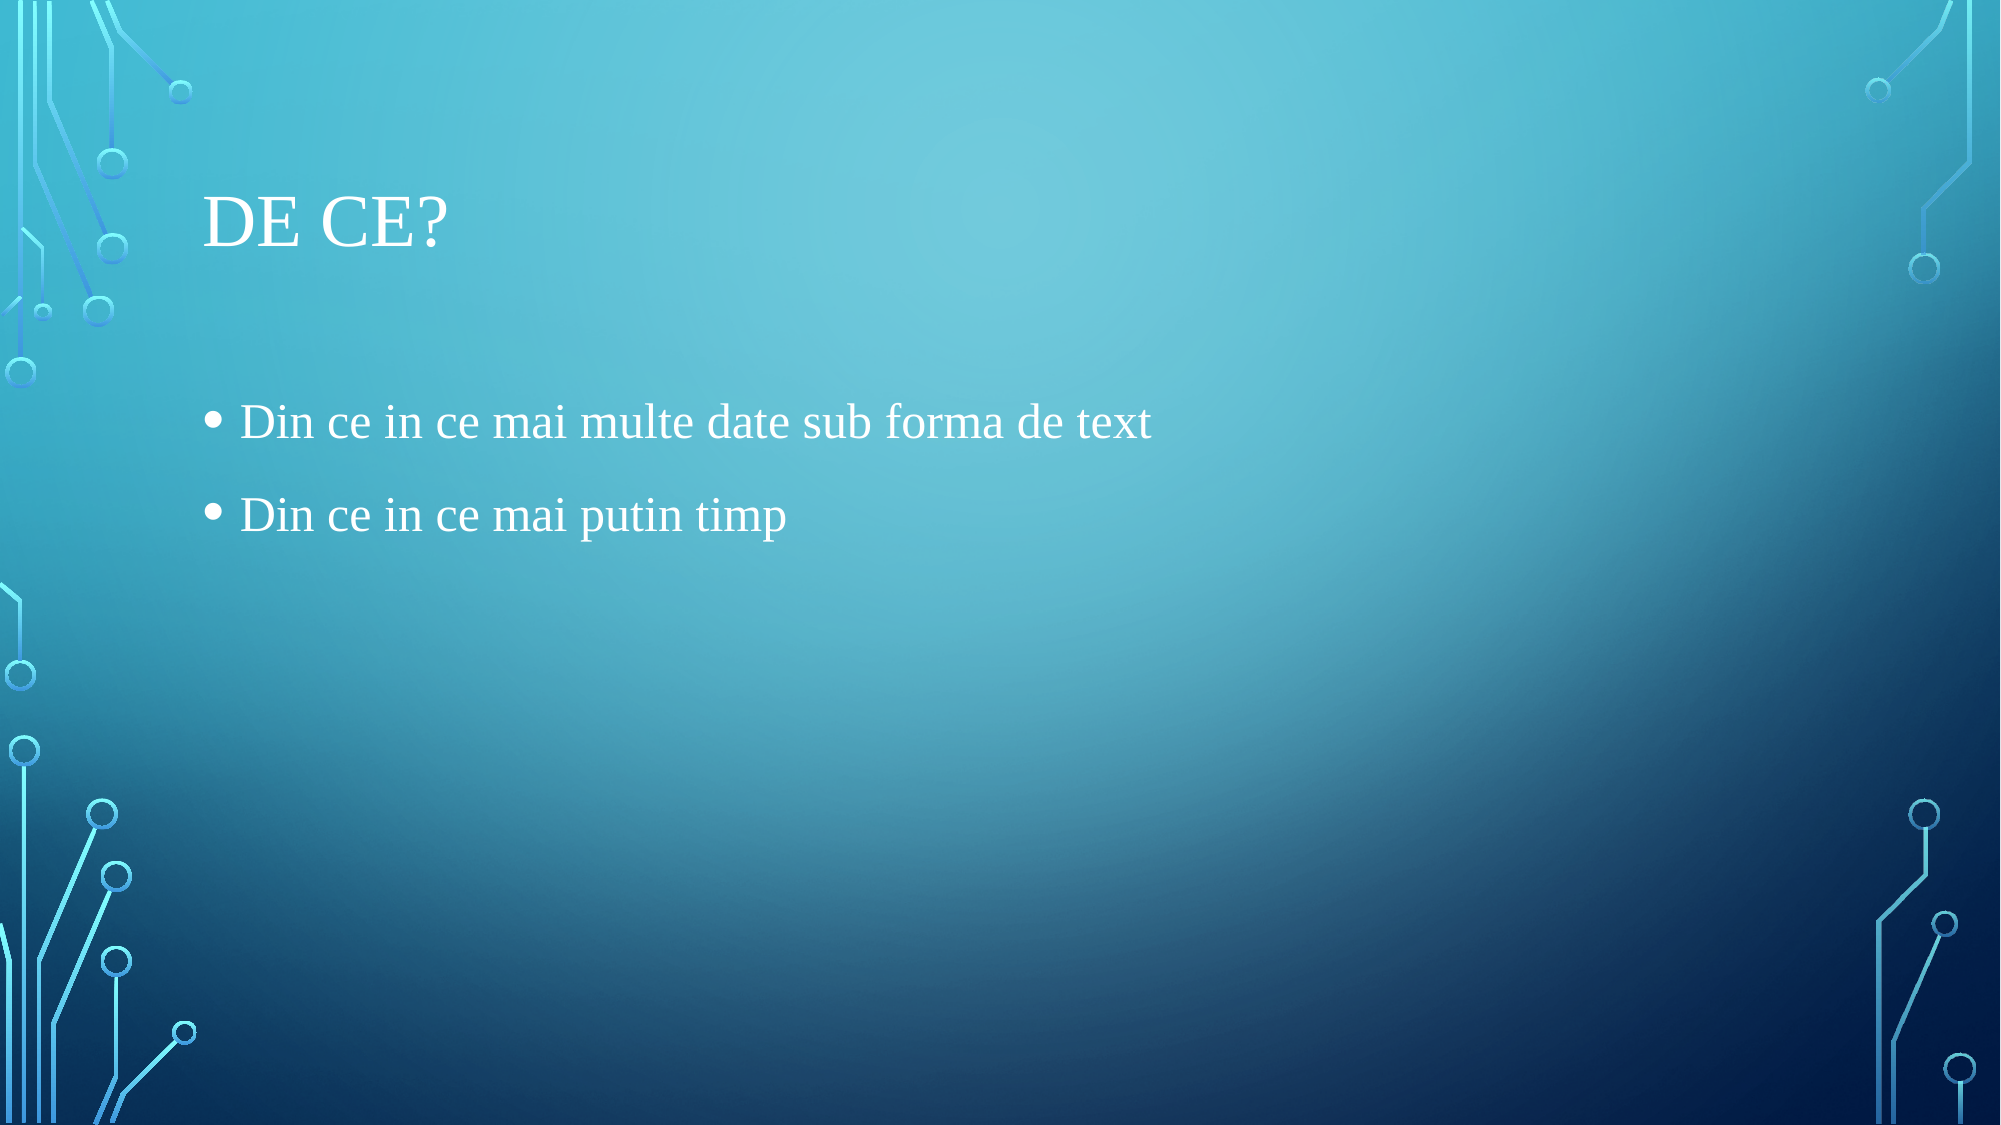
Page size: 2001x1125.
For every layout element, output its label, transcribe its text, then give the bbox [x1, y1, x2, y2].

title De ce? [187, 101, 1813, 344]
list Din ce in ce mai multe date sub forma de text Din ce in ce mai putin timp [187, 369, 1813, 950]
